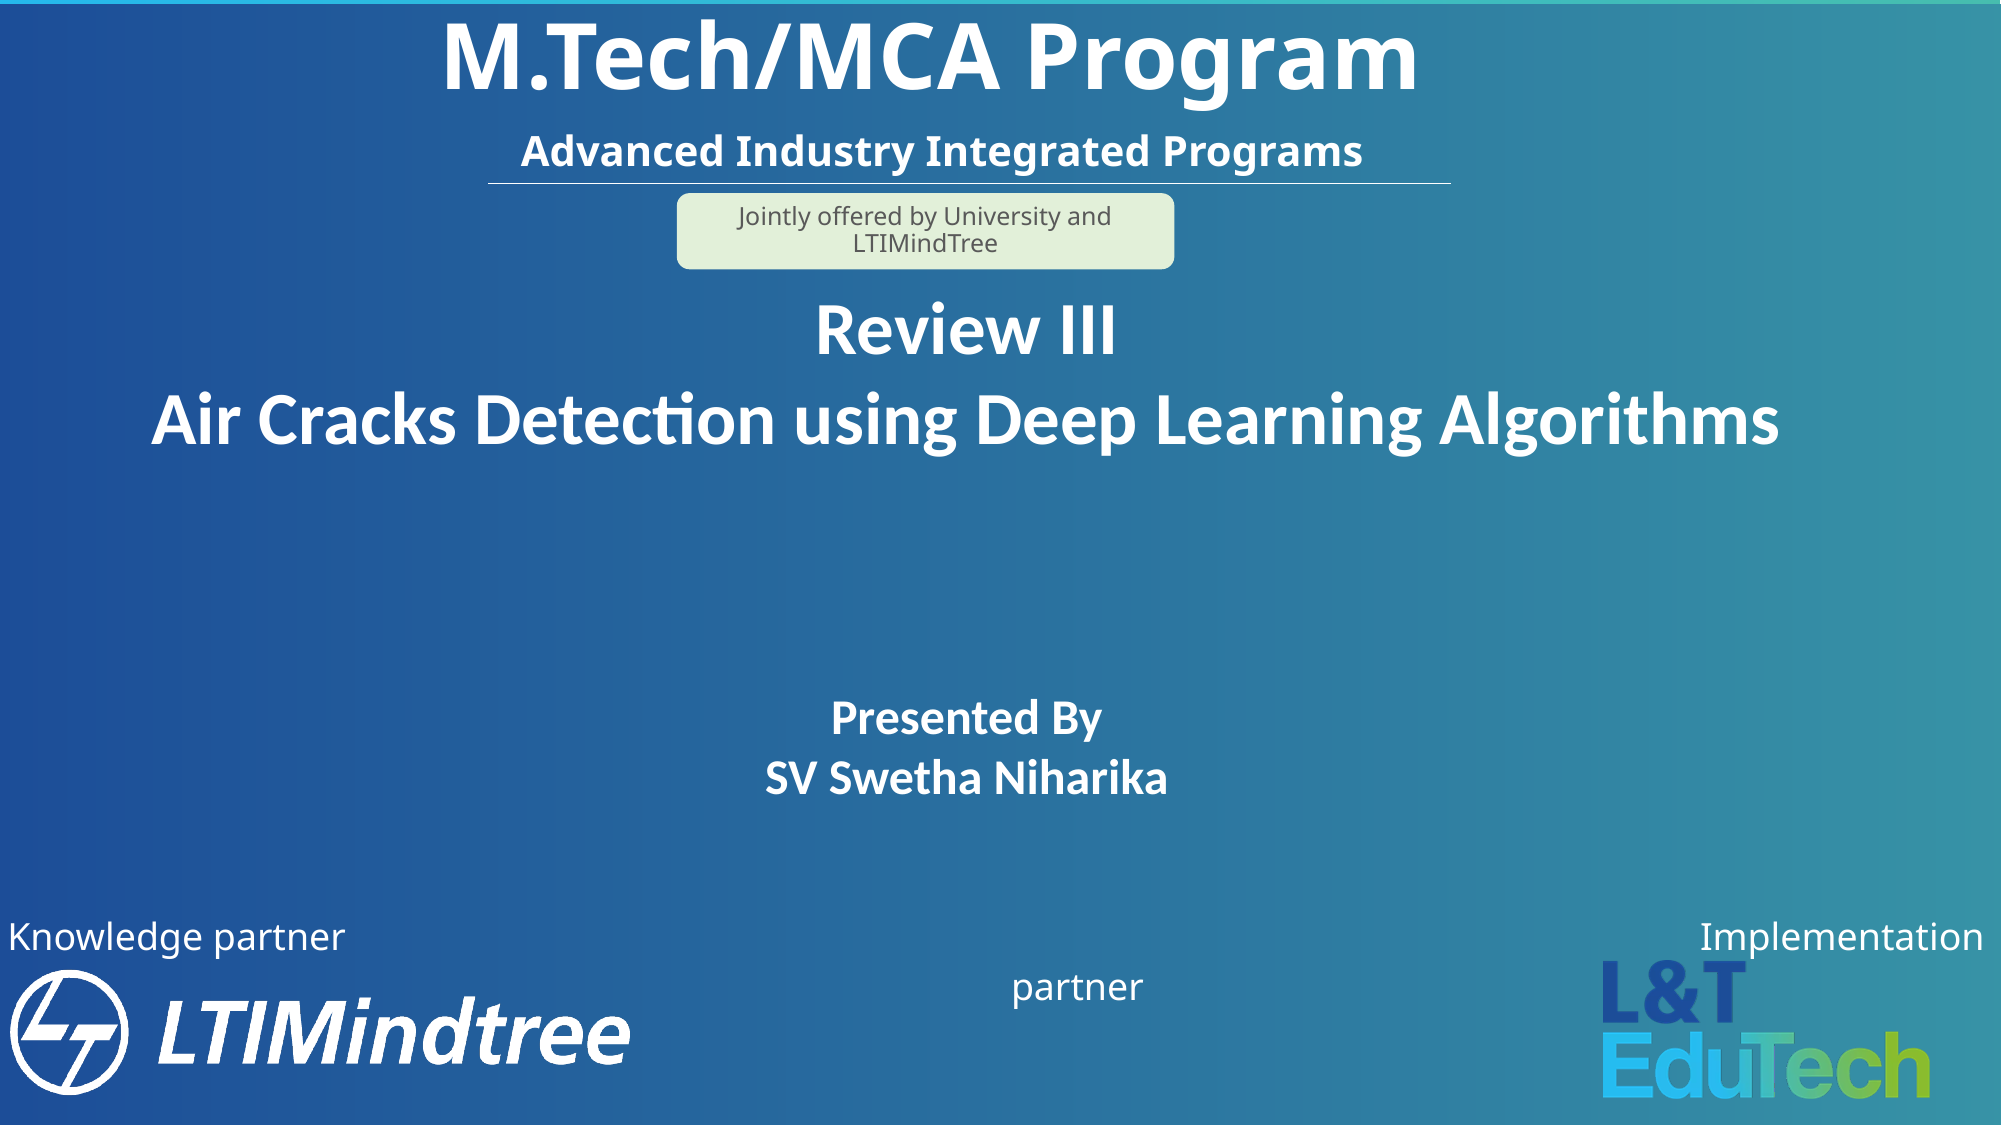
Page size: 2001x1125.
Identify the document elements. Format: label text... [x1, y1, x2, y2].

picture [0, 959, 638, 1102]
list M.Tech/MCA Program Advanced Industry Integrated Programs [375, 2, 1510, 177]
text_box Jointly offered by University and LTIMindTree [676, 193, 1175, 270]
table_header Knowledge partner [0, 902, 996, 1125]
picture [1603, 959, 1930, 1099]
text_box Review III Air Cracks Detection using Deep Learning Algorithms Presented By SV Swetha Niharika [29, 272, 1905, 902]
text_box [0, 4, 2000, 902]
table_header Implementation partner [996, 902, 2000, 1125]
